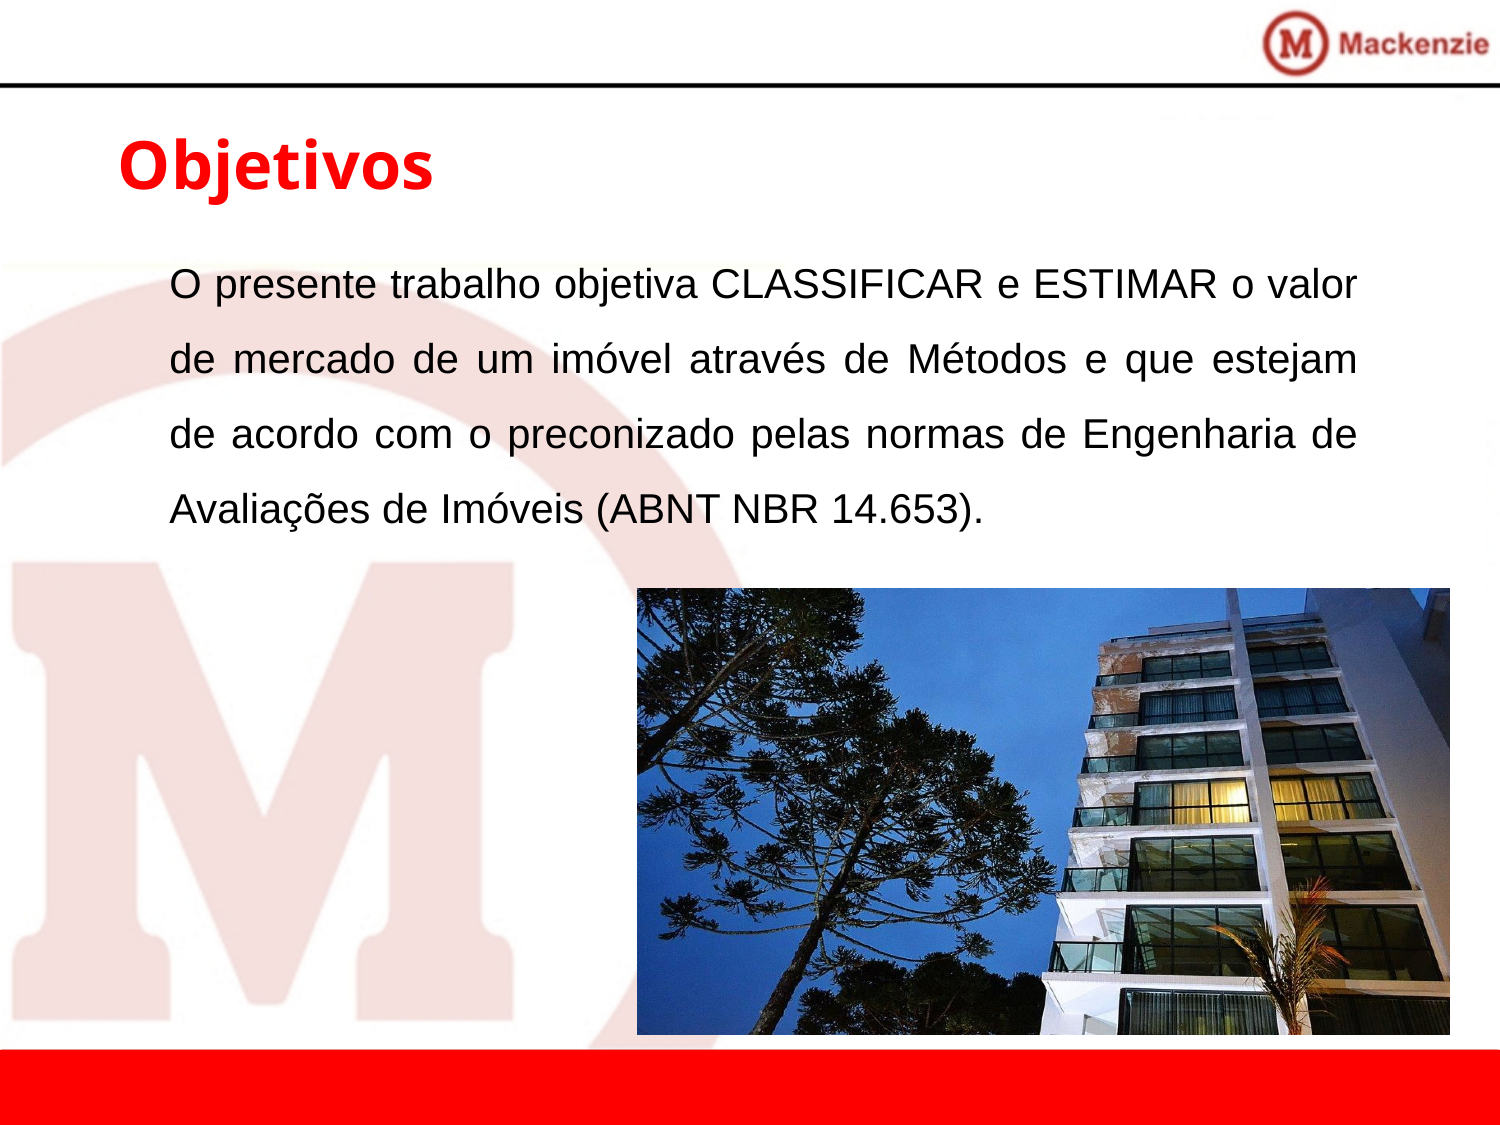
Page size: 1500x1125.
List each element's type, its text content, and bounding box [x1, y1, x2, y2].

text_box O presente trabalho objetiva CLASSIFICAR e ESTIMAR o valor de mercado de um imóvel através de Métodos e que estejam de acordo com o preconizado pelas normas de Engenharia de Avaliações de Imóveis (ABNT NBR 14.653). [79, 224, 1374, 540]
picture [0, 0, 1500, 1049]
text_box Objetivos [103, 59, 1397, 278]
